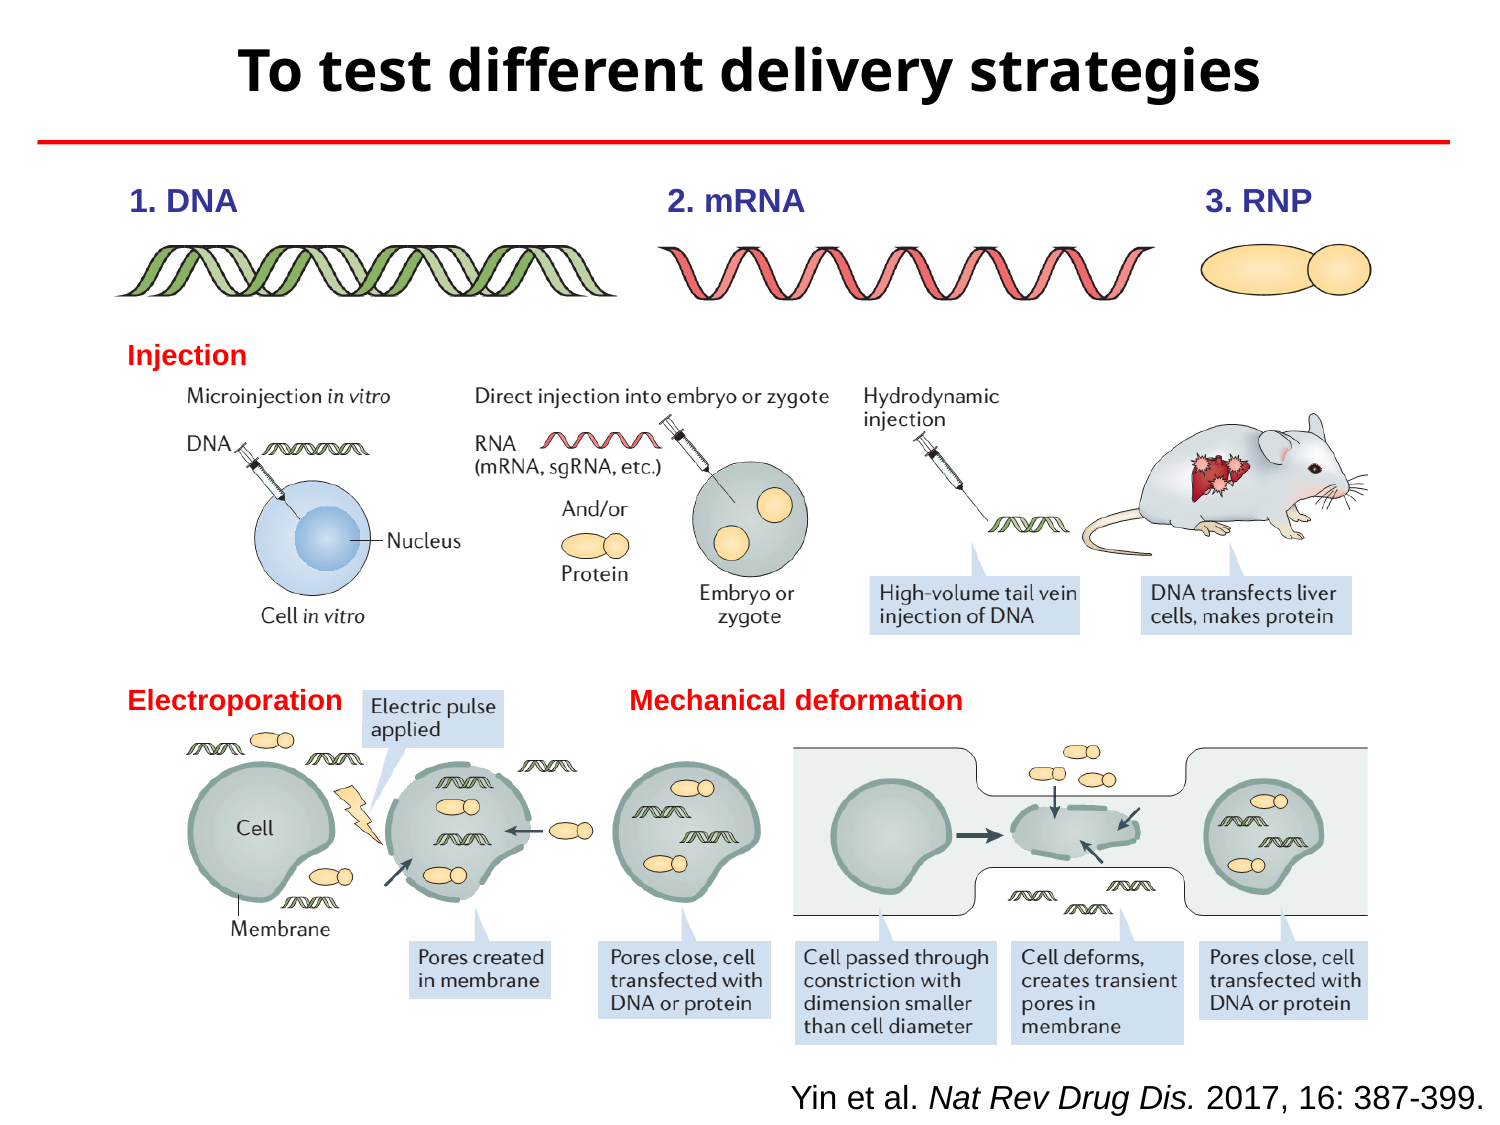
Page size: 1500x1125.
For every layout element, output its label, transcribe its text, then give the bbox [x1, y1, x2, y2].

text_box To test different delivery strategies [0, 25, 1500, 111]
text_box Yin et al. Nat Rev Drug Dis. 2017, 16: 387-399. [374, 1068, 1500, 1124]
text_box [112, 328, 1378, 1051]
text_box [114, 171, 1386, 307]
